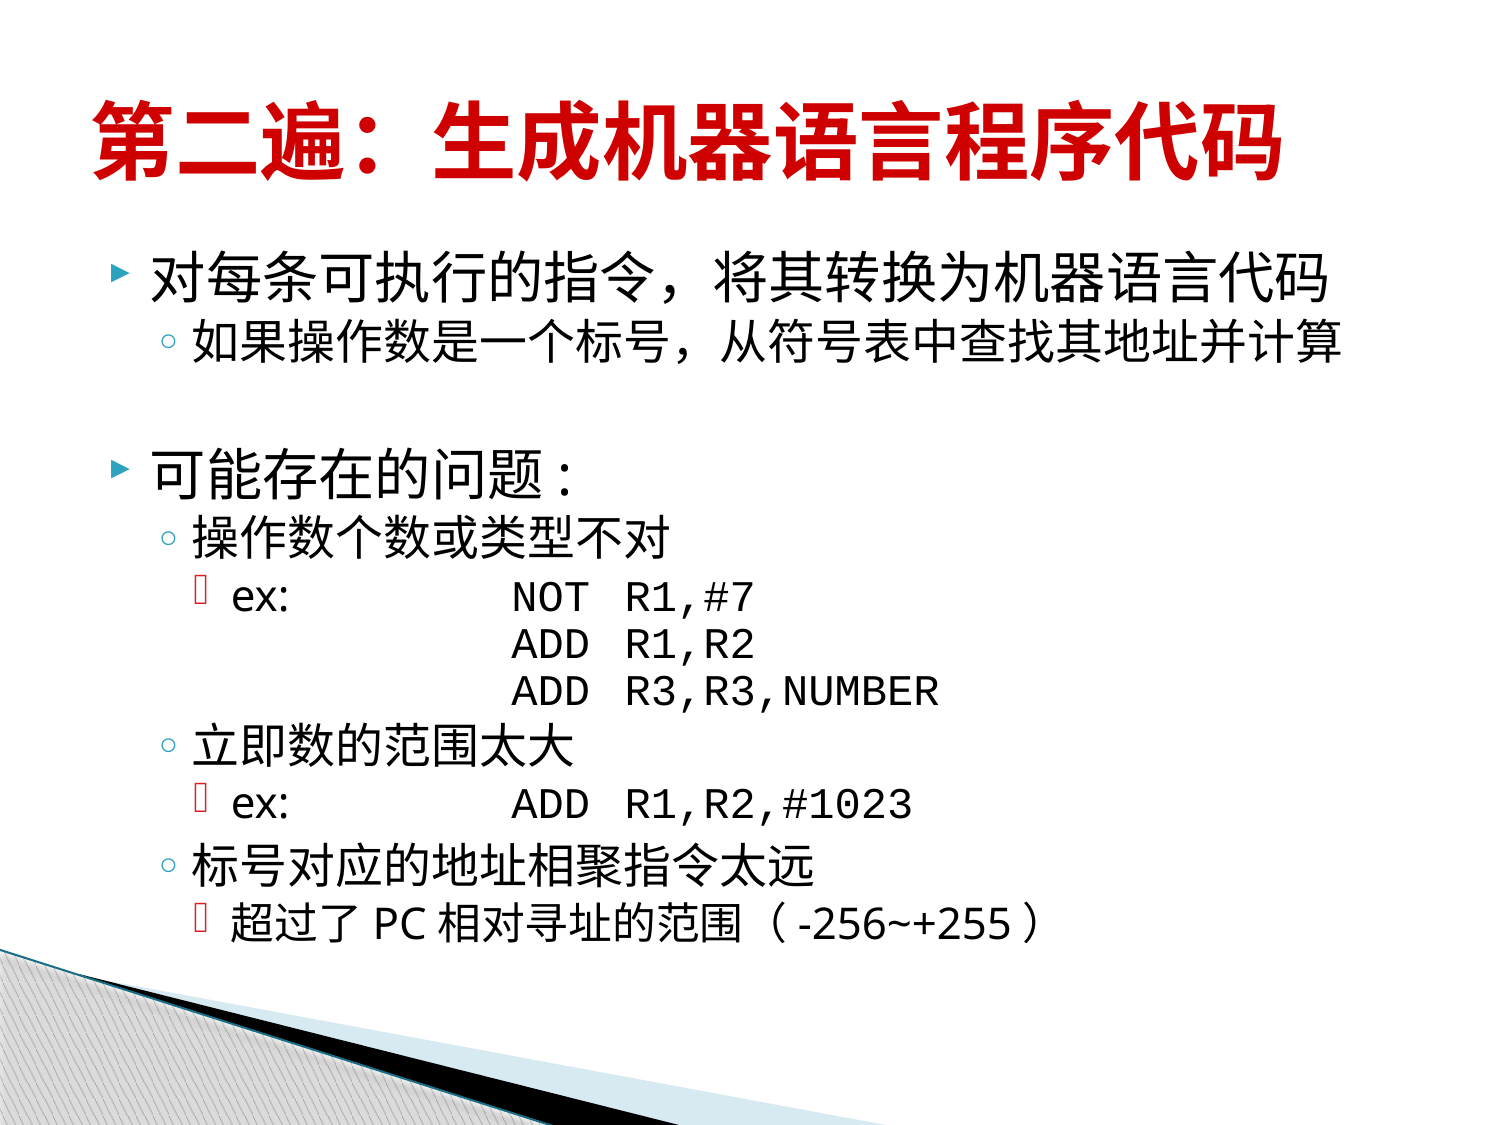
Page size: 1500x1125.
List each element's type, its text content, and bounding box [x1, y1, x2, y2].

title 第二遍：生成机器语言程序代码 [75, 45, 1425, 233]
list 对每条可执行的指令，将其转换为机器语言代码 如果操作数是一个标号，从符号表中查找其地址并计算 可能存在的问题: 操作数个数或类型不对 ex: NOT R1,#7 ADD R1,R2 ADD R3,R3,NUMBER 立即数的范围太大 ex: ADD R1,R2,#1023 标号对应的地址相聚指令太远 超过了PC相对寻址的范围（-256~+255） [75, 242, 1425, 986]
